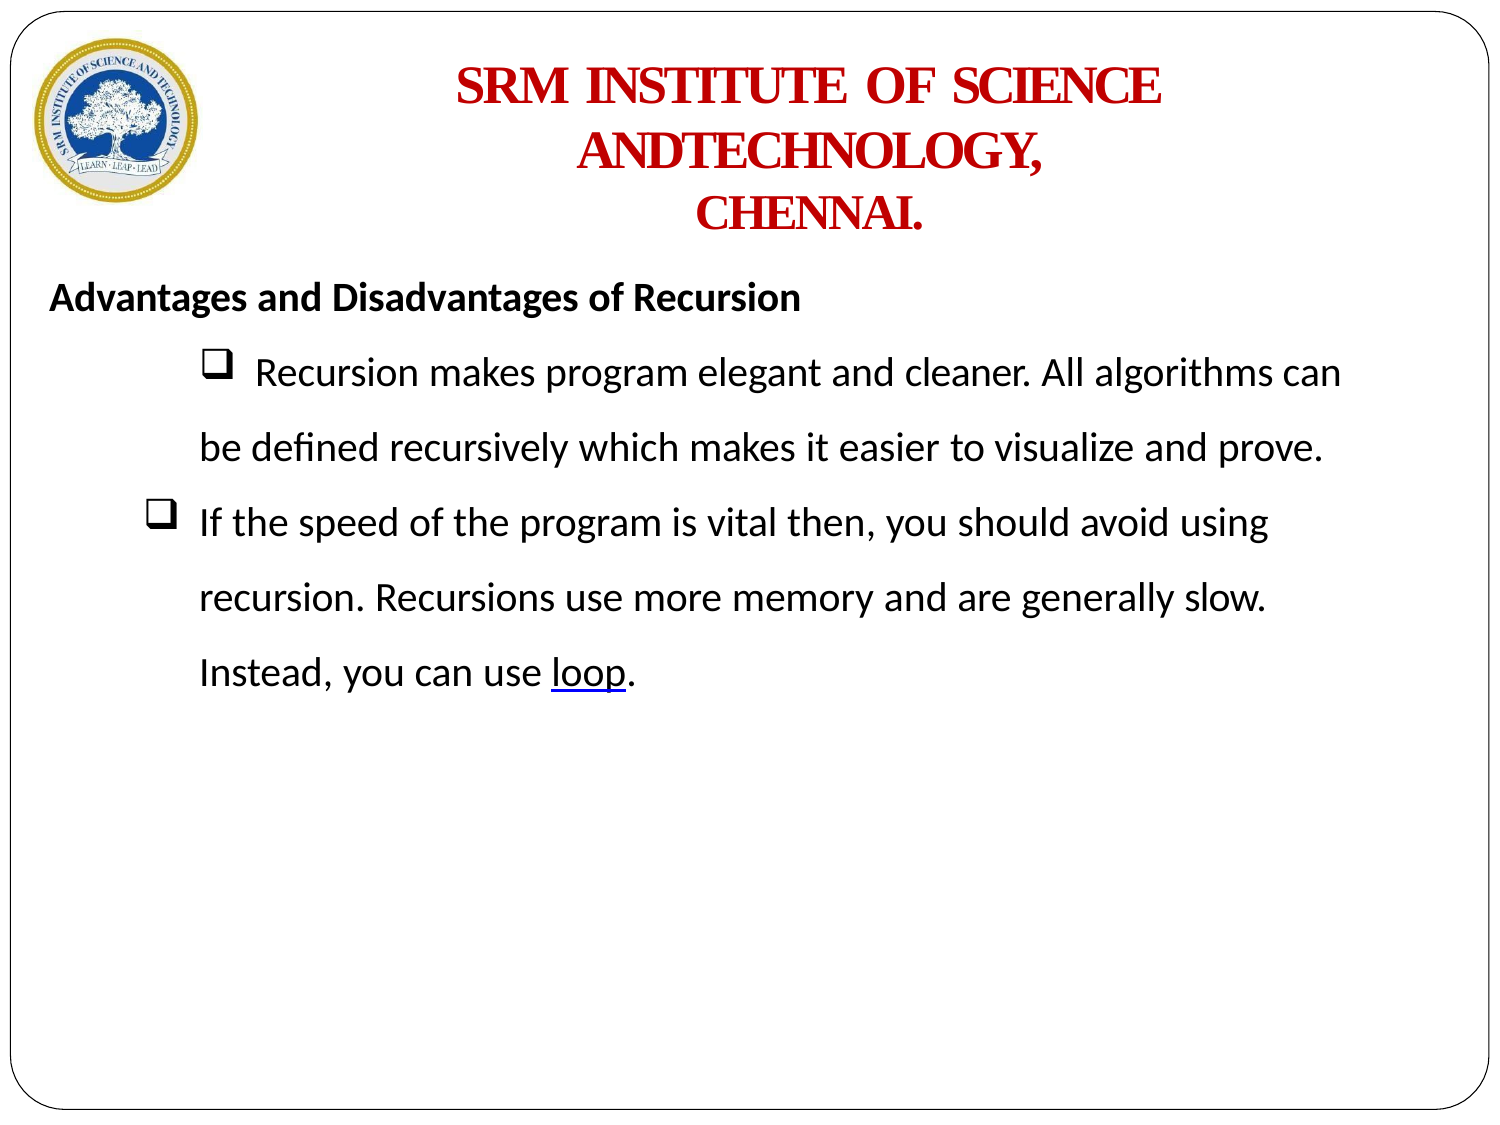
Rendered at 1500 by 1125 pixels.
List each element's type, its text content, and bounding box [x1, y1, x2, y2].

picture [31, 30, 204, 207]
title SRM INSTITUTE OF SCIENCE ANDTECHNOLOGY, CHENNAI. [100, 46, 1400, 240]
text_box Advantages and Disadvantages of Recursion Recursion makes program elegant and cleaner. All algorithms can be defined recursively which makes it easier to visualize and prove. If the speed of the program is vital then, you should avoid using recursion. Recursions use more memory and are generally slow. Instead, you can use loop. [47, 242, 1356, 695]
